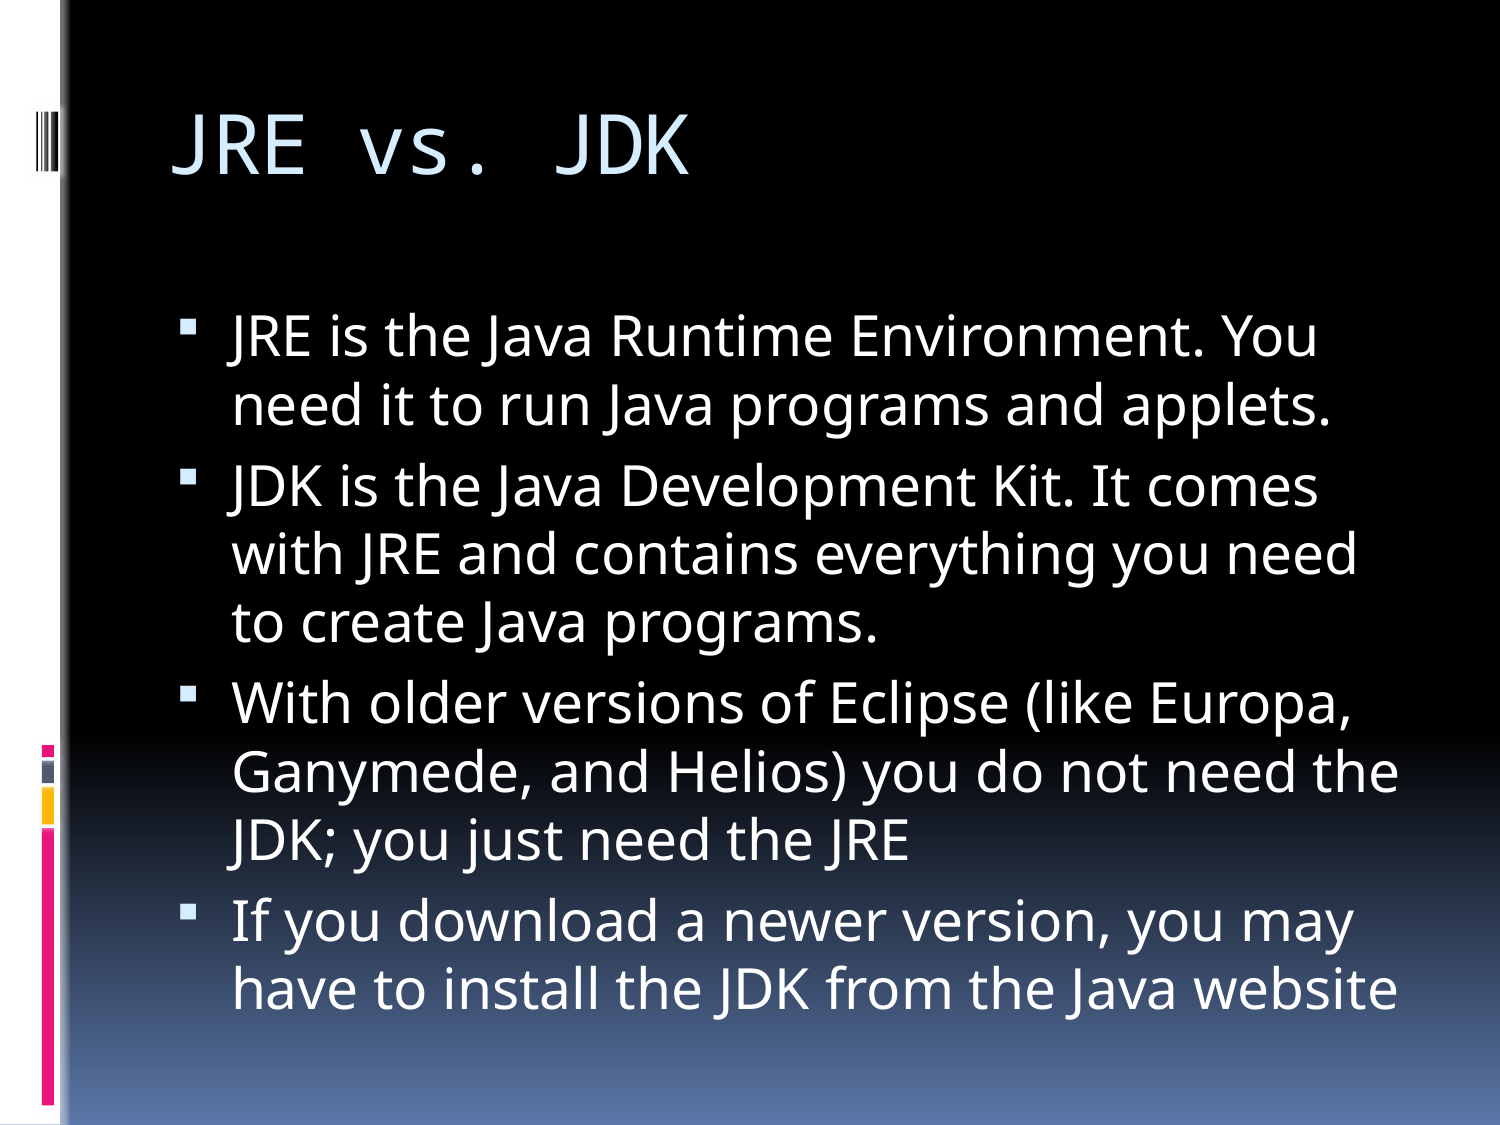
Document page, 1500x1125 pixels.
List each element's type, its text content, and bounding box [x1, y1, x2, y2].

list JRE is the Java Runtime Environment. You need it to run Java programs and applets. JDK is the Java Development Kit. It comes with JRE and contains everything you need to create Java programs. With older versions of Eclipse (like Europa, Ganymede, and Helios) you do not need the JDK; you just need the JRE If you download a newer version, you may have to install the JDK from the Java website [150, 292, 1425, 1043]
title JRE vs. JDK [150, 83, 1425, 234]
